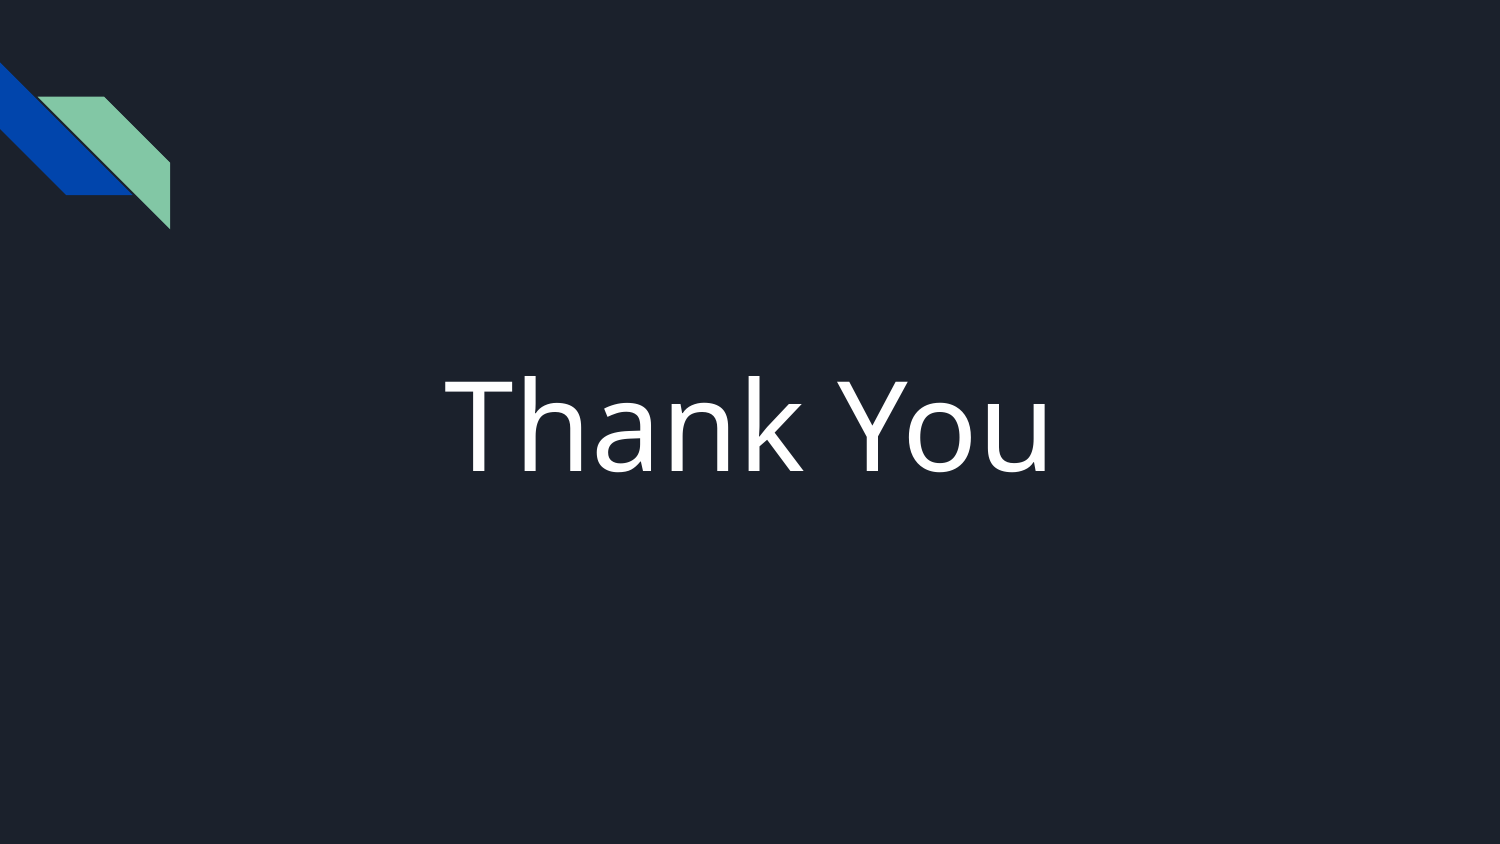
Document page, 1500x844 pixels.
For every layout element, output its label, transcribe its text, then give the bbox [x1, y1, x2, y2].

title Thank You [172, 331, 1328, 512]
